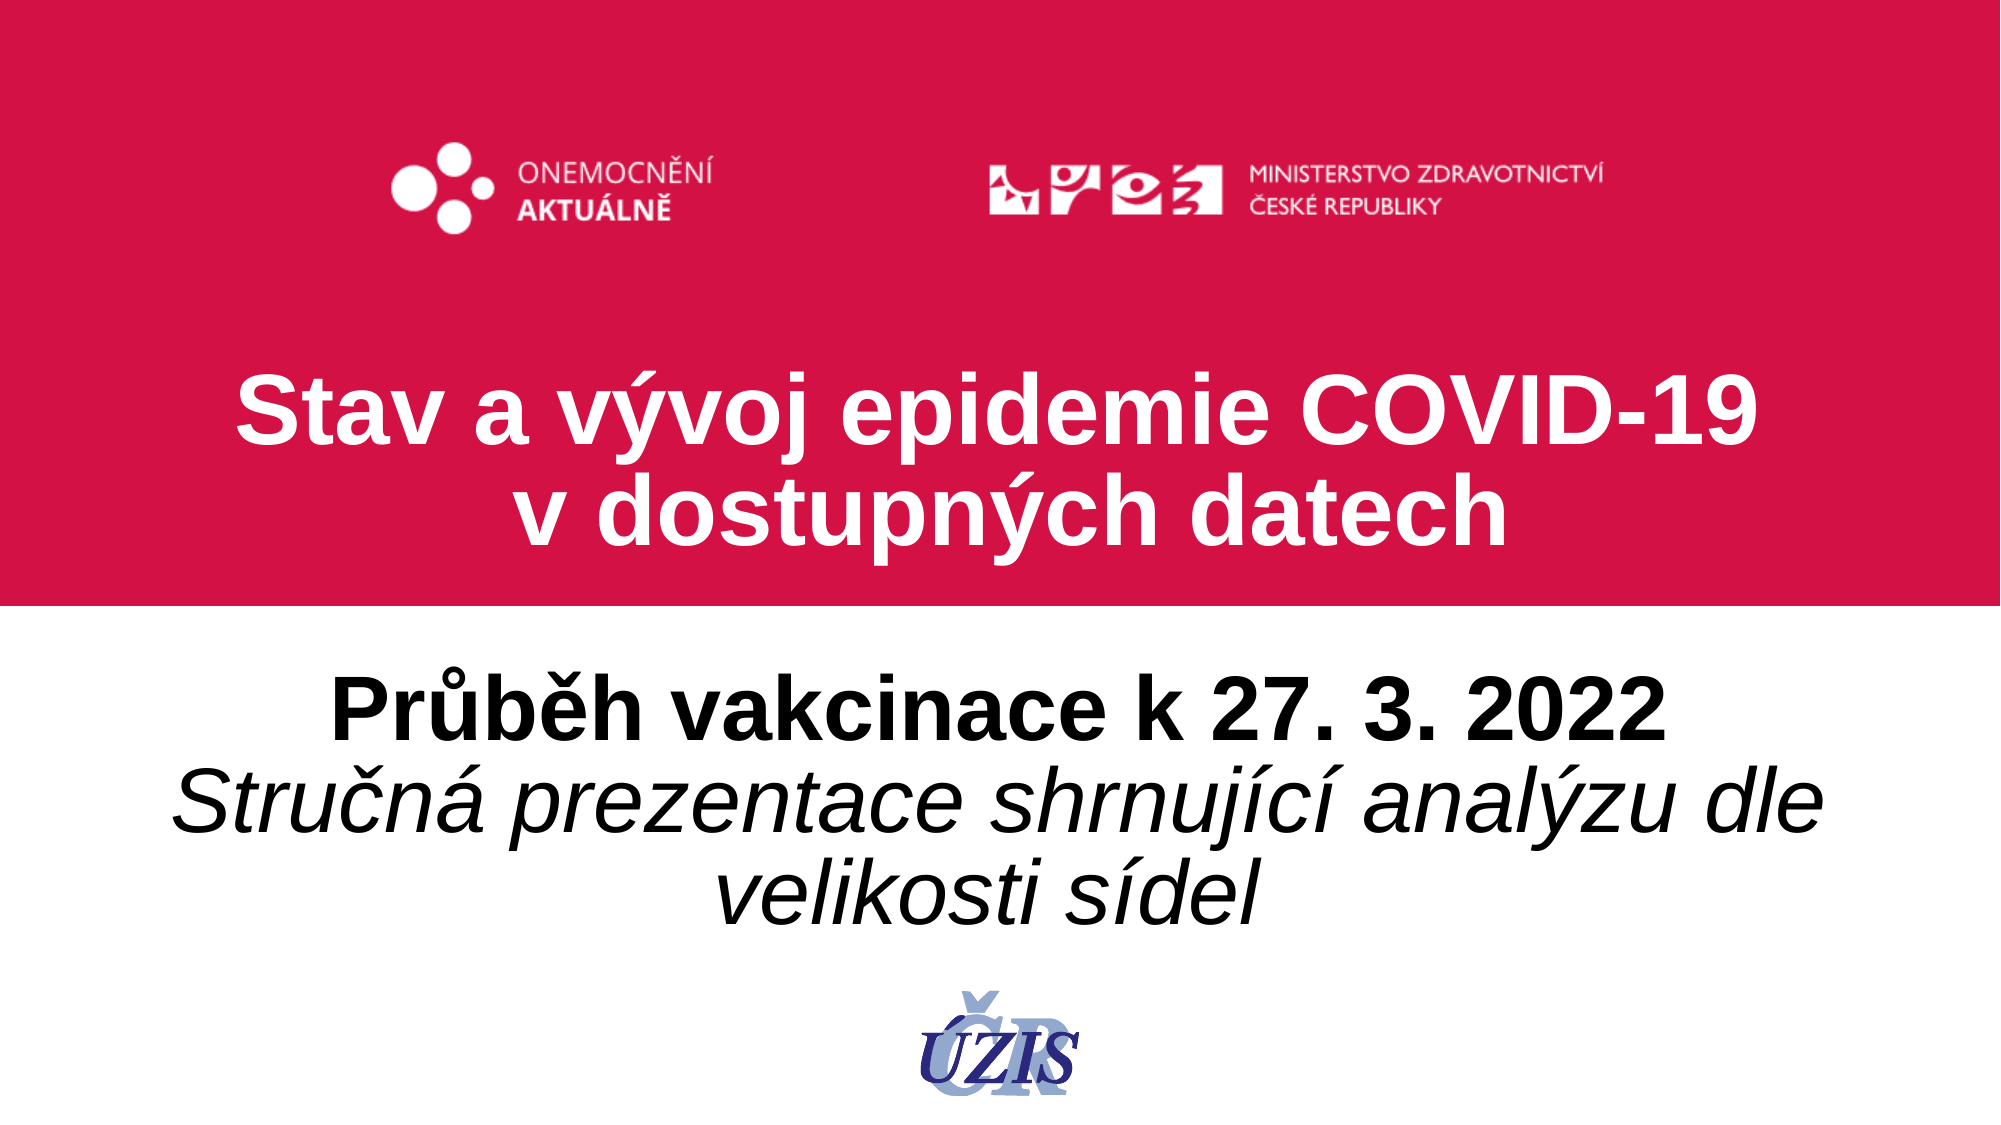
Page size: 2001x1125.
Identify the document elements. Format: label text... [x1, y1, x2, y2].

text_box Průběh vakcinace k 27. 3. 2022 Stručná prezentace shrnující analýzu dle velikosti sídel [0, 630, 2000, 951]
text_box Stav a vývoj epidemie COVID-19 v dostupných datech [11, 295, 2000, 573]
